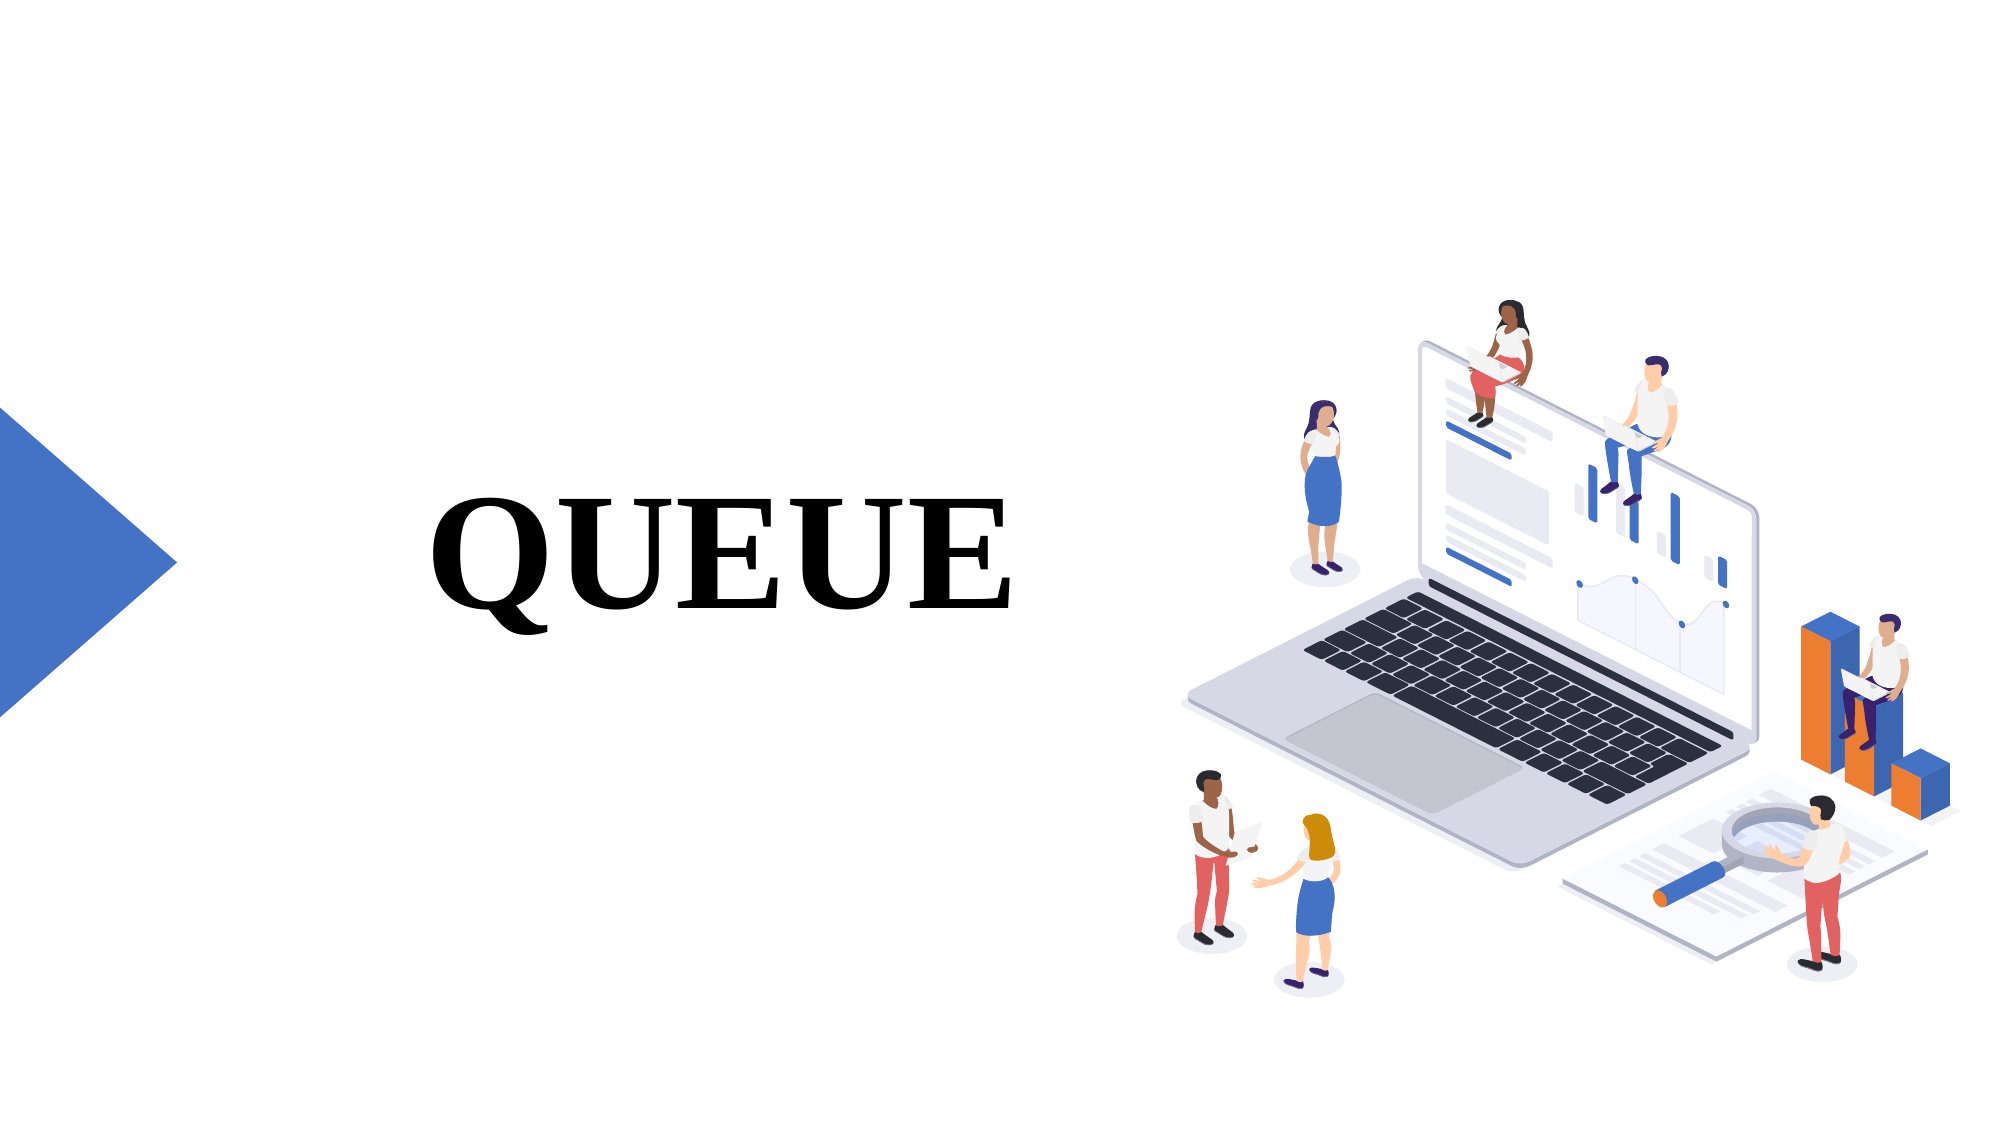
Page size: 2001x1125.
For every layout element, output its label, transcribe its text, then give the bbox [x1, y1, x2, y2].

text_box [1176, 299, 1961, 998]
title QUEUE [170, 333, 1176, 777]
